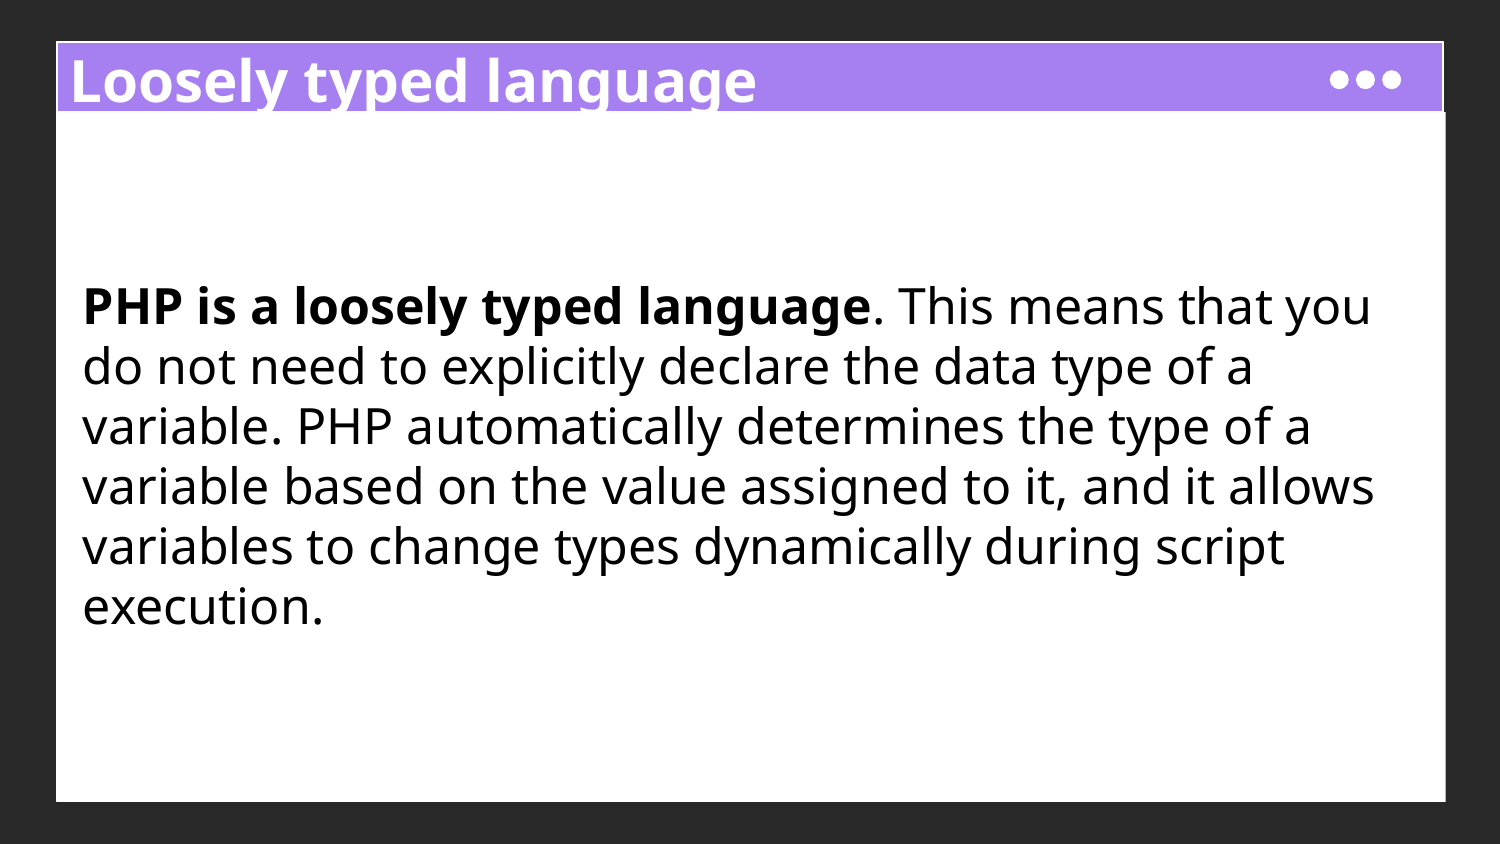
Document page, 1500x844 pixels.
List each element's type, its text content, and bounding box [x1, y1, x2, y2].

text_box [56, 110, 1448, 804]
title Loosely typed language [54, 28, 1031, 123]
text_box PHP is a loosely typed language. This means that you do not need to explicitly declare the data type of a variable. PHP automatically determines the type of a variable based on the value assigned to it, and it allows variables to change types dynamically during script execution. [68, 267, 1436, 643]
